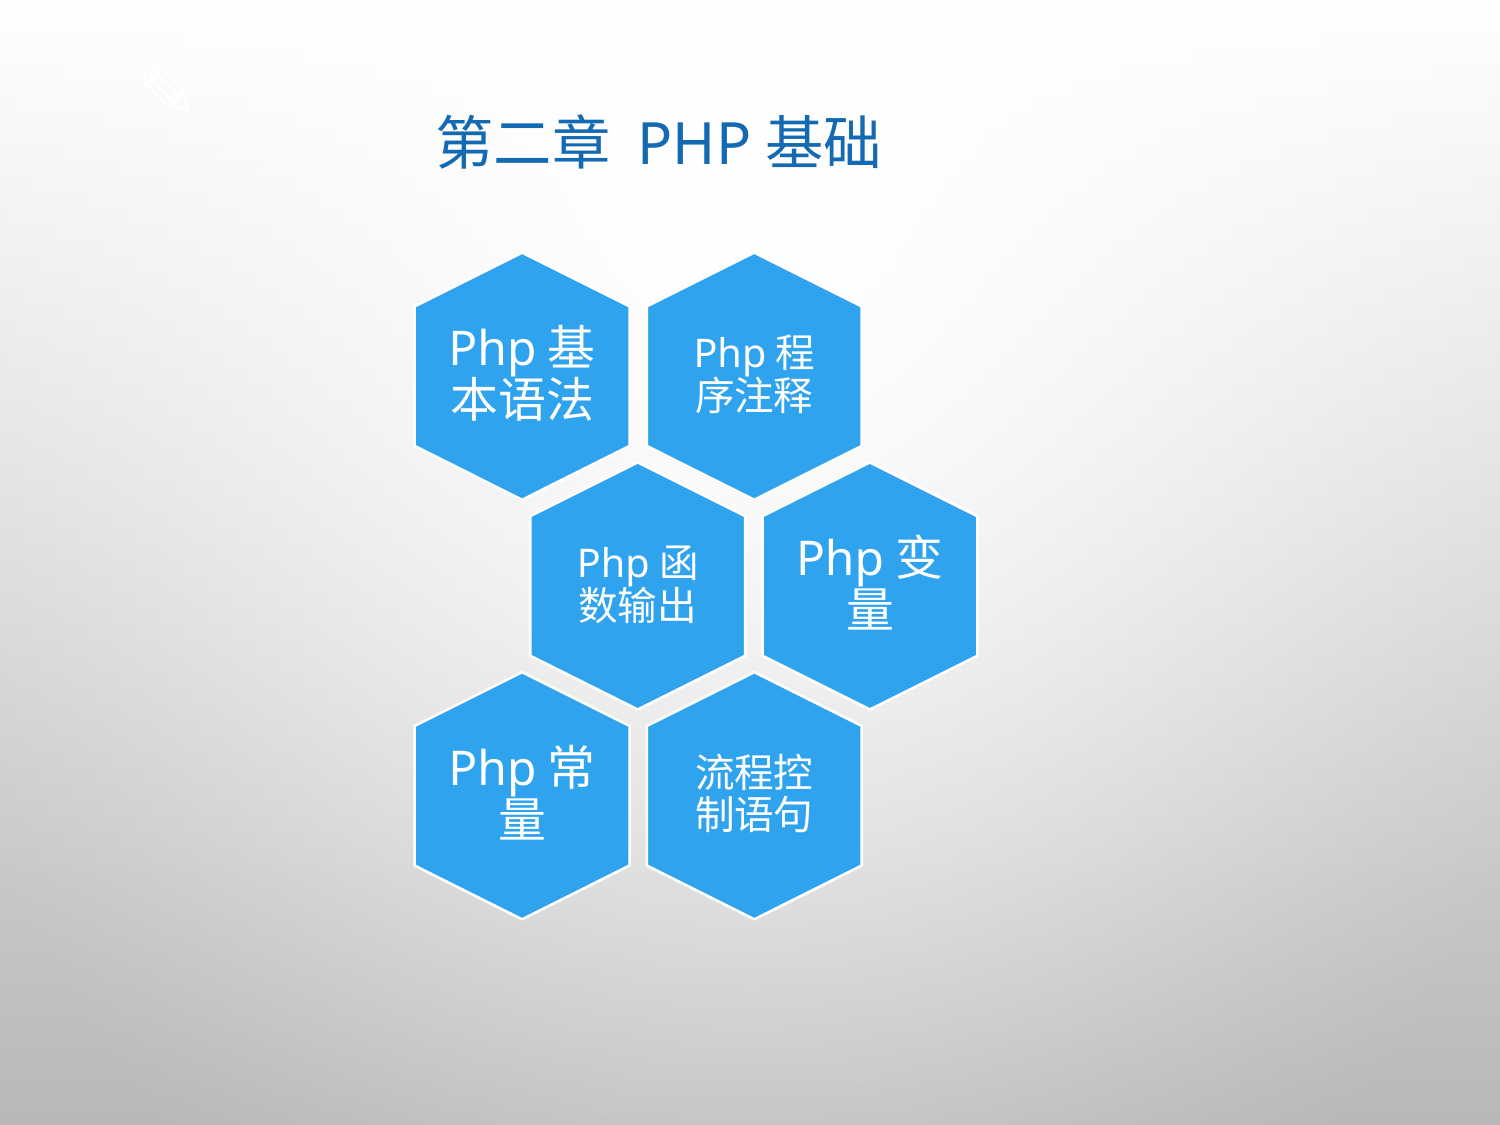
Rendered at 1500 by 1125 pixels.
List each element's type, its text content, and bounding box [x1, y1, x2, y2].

picture [0, 0, 1500, 1125]
title 第二章 PHP基础 [271, 82, 1046, 210]
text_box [198, 252, 1200, 920]
